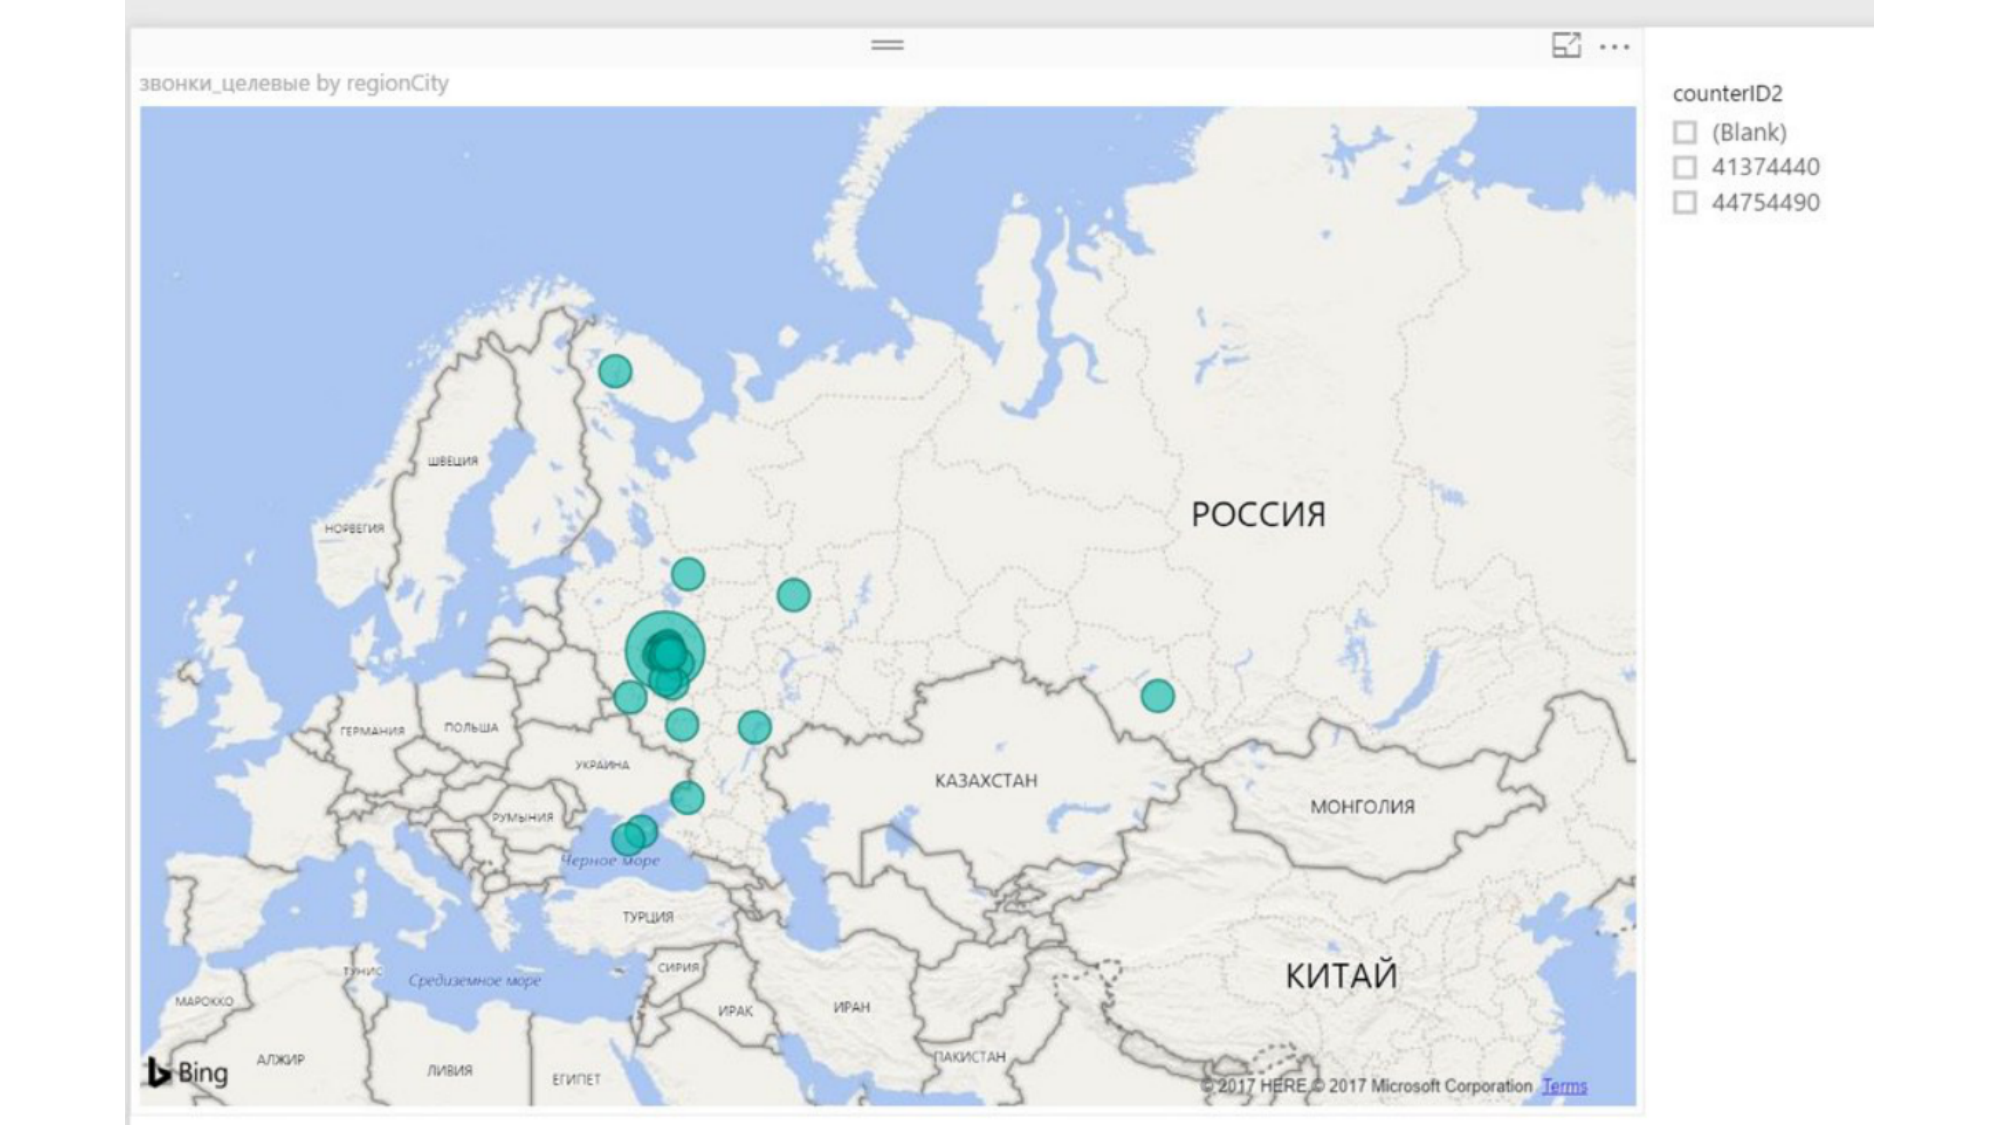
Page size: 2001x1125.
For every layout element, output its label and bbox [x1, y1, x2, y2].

picture [125, 0, 1874, 1125]
